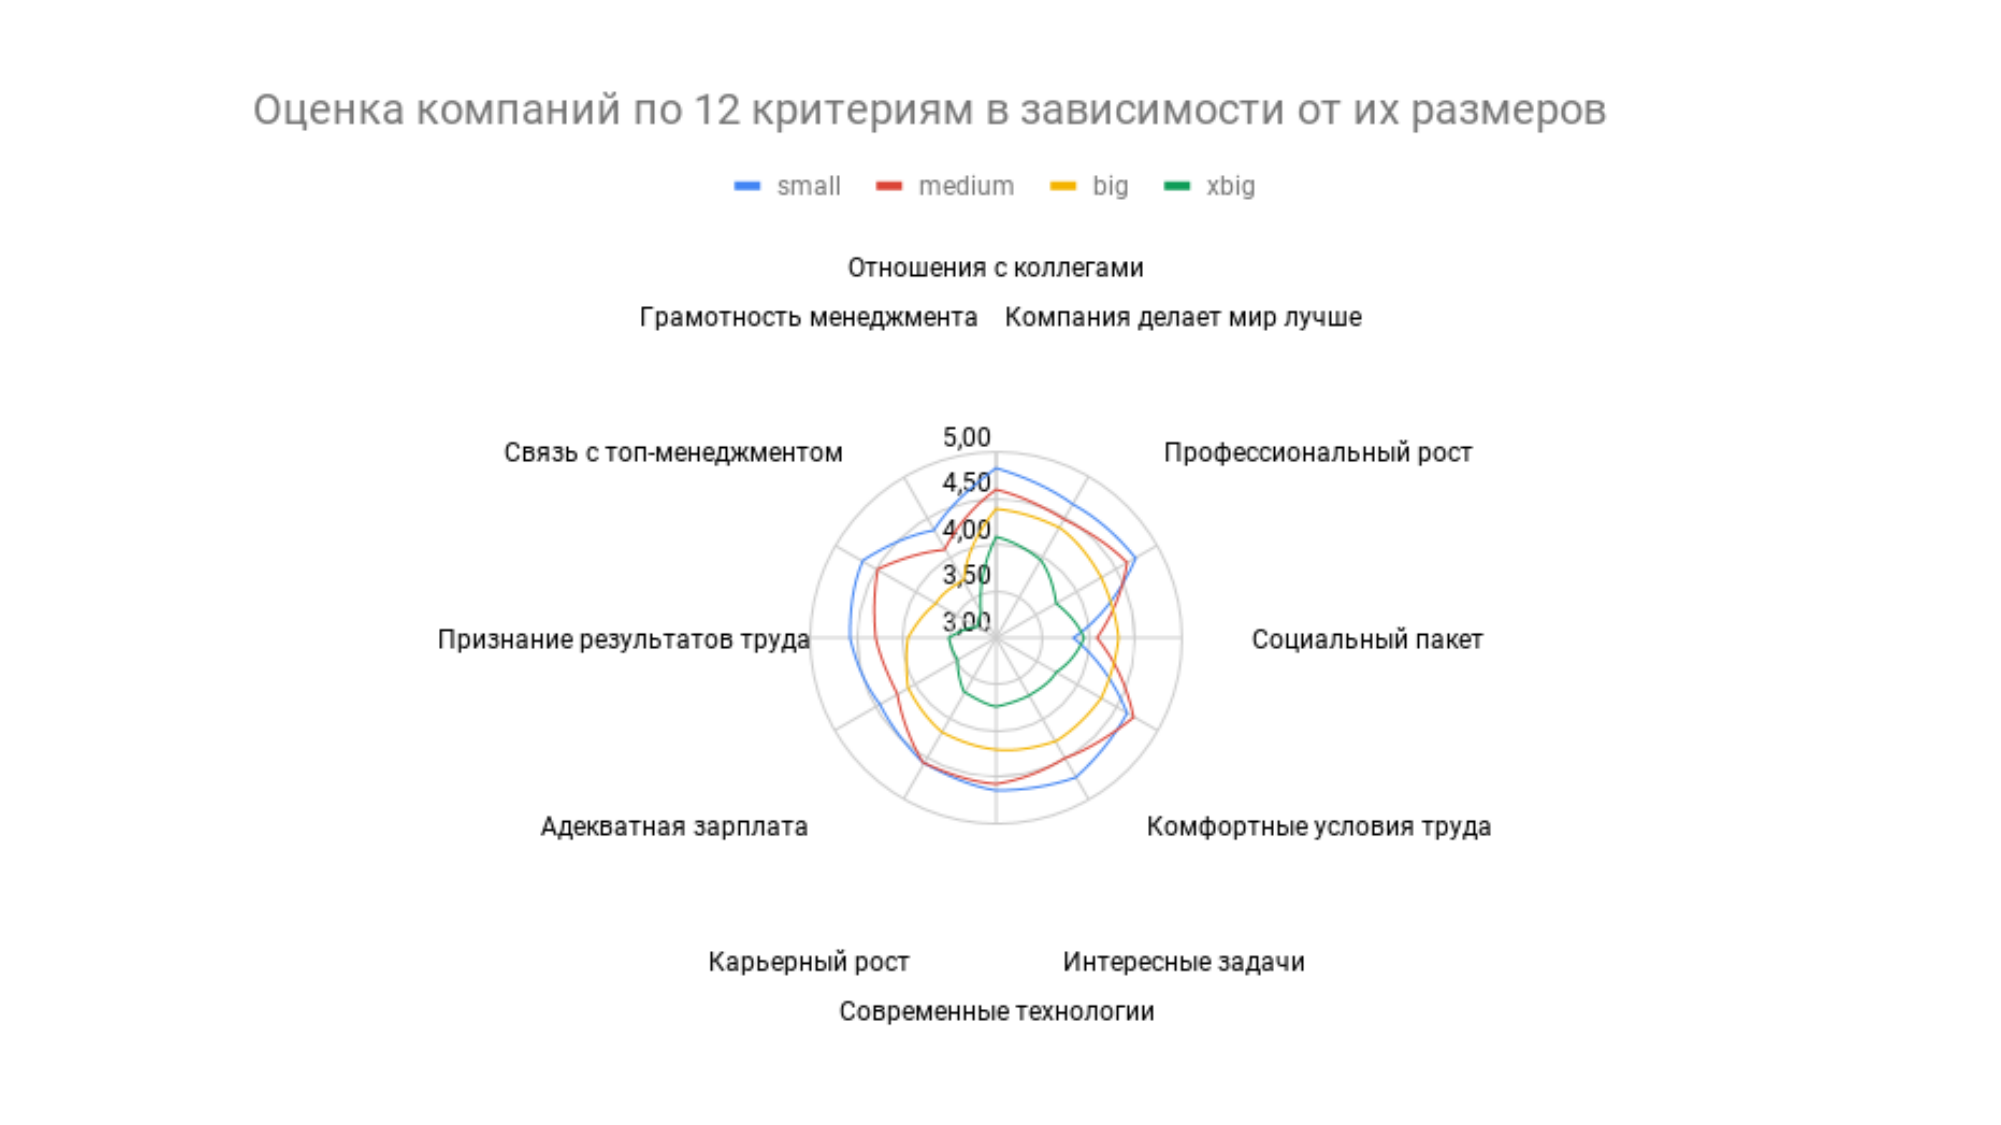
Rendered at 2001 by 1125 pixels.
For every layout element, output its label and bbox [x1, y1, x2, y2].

list [221, 30, 1779, 1094]
